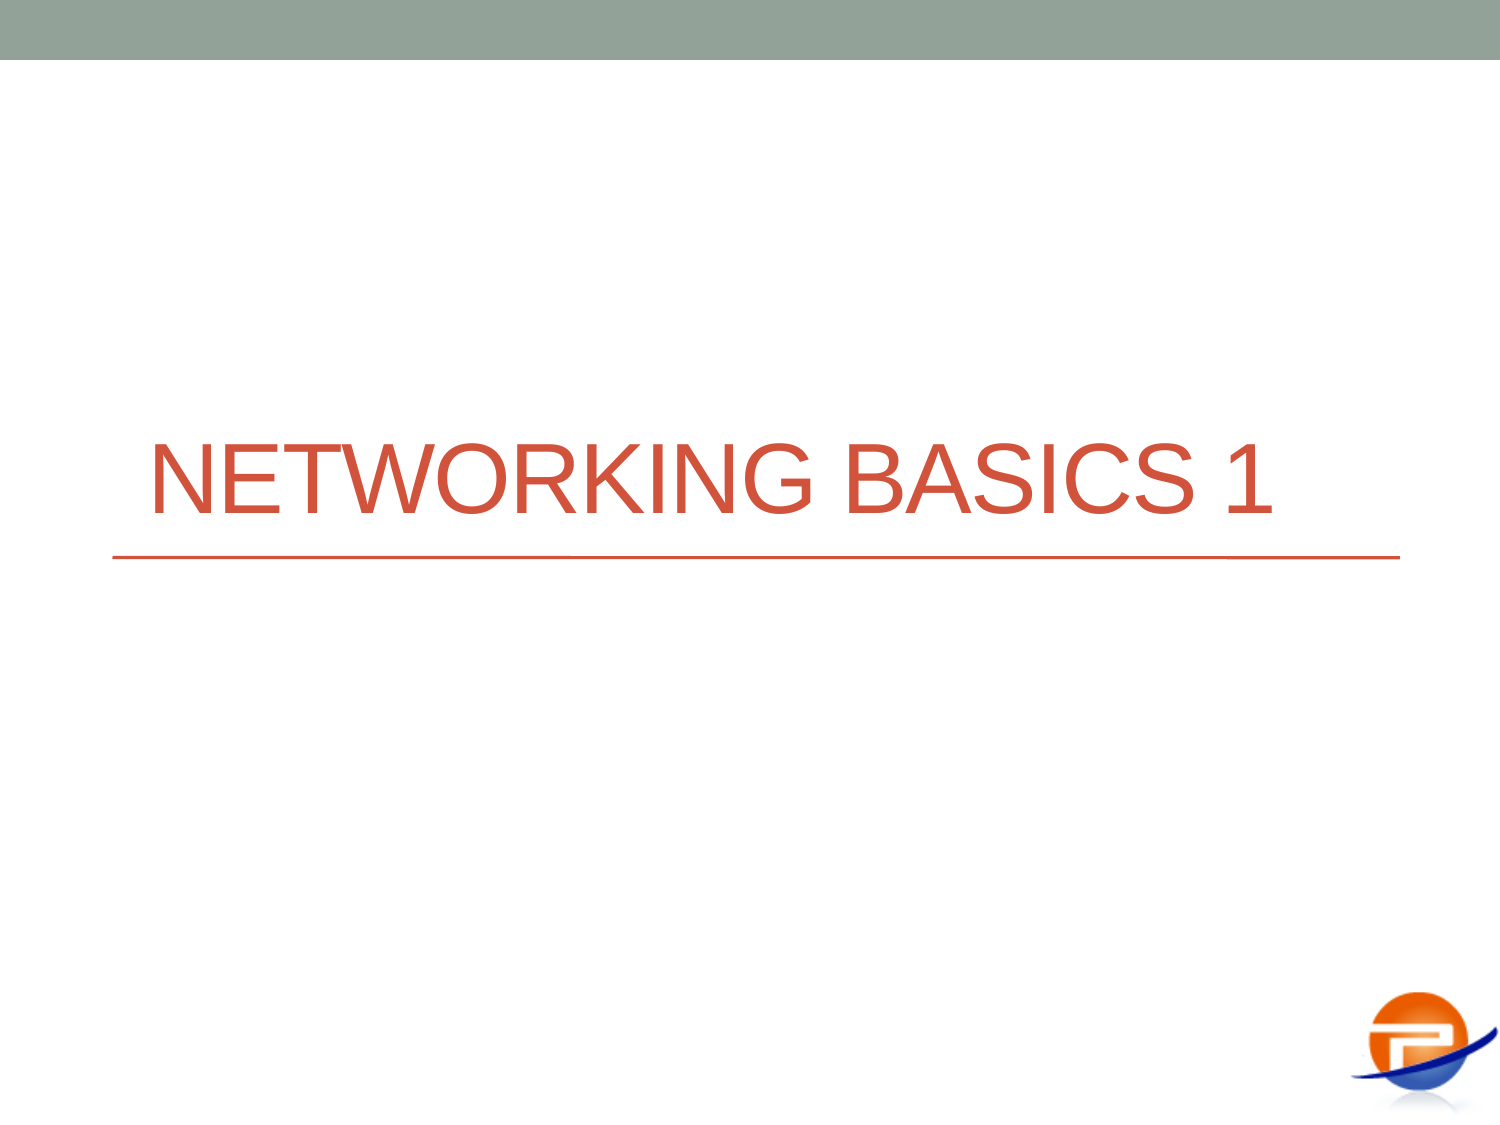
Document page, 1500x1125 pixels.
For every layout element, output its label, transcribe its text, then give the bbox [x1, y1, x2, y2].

picture [1350, 991, 1500, 1119]
title NETWORKING BASICS 1 [132, 227, 1399, 542]
